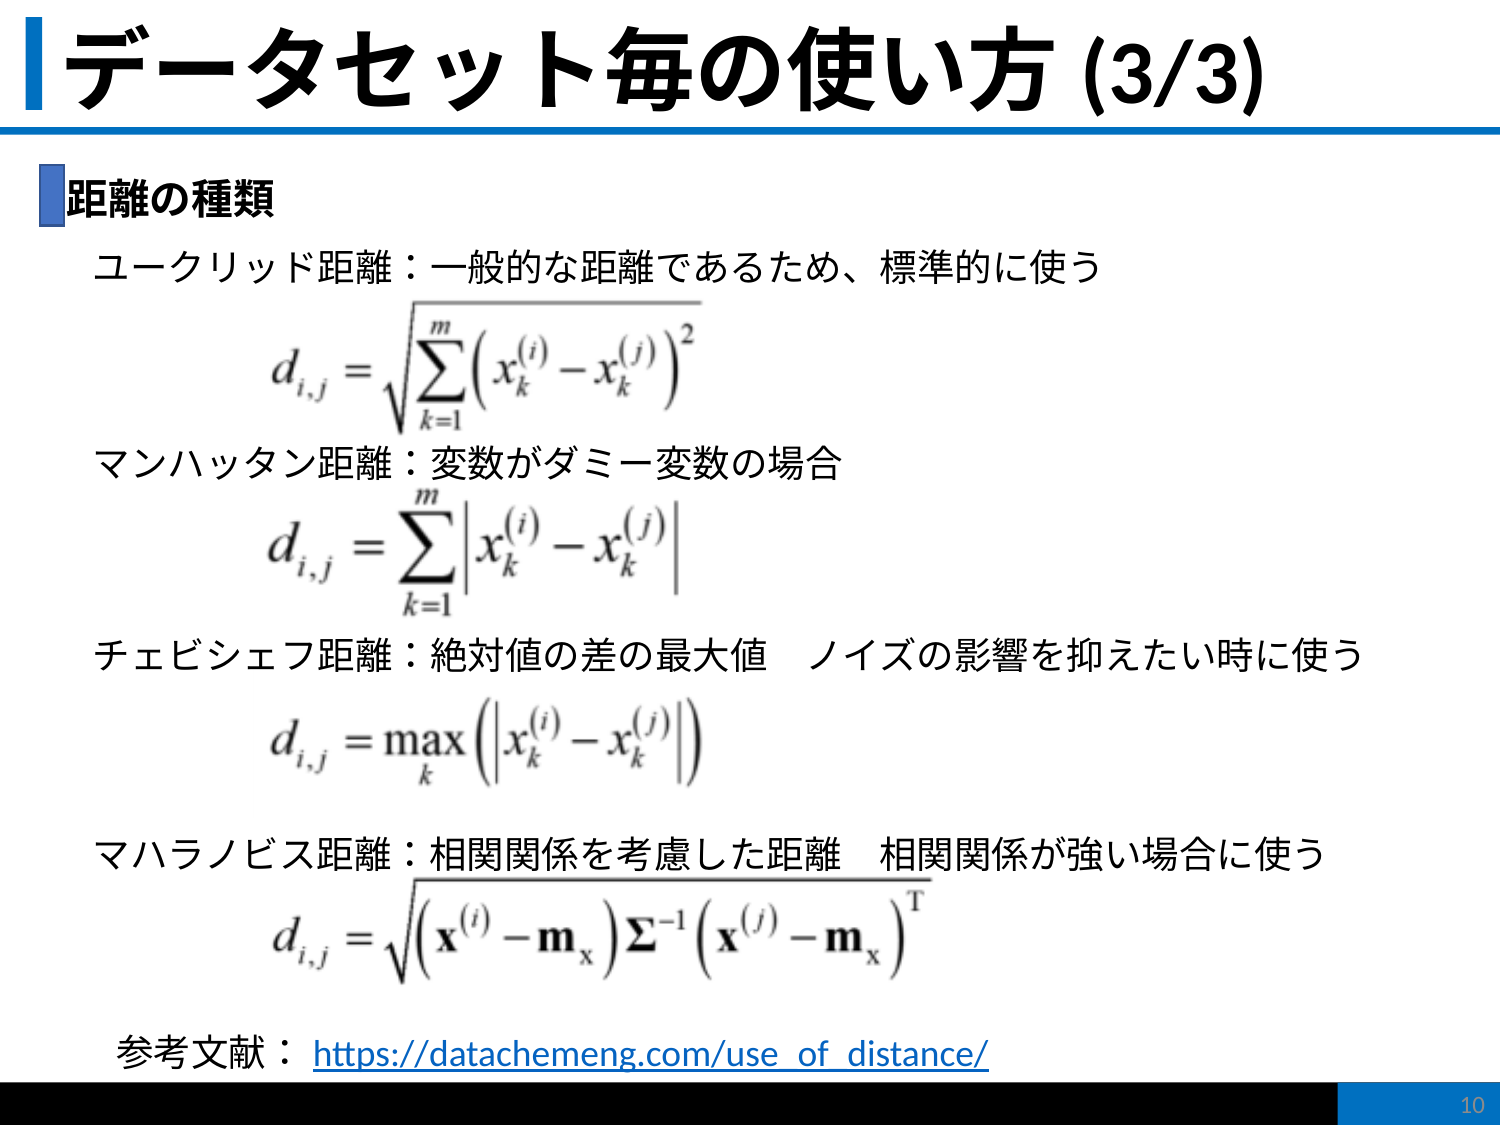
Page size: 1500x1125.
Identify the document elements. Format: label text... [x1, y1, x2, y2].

picture [251, 859, 952, 1014]
text_box 参考文献：https://datachemeng.com/use_of_distance/ [101, 1021, 1005, 1082]
text_box チェビシェフ距離：絶対値の差の最大値 ノイズの影響を抑えたい時に使う [77, 624, 1500, 685]
text_box ユークリッド距離：一般的な距離であるため、標準的に使う [77, 236, 1500, 297]
title データセット毎の使い方(3/3) [45, 17, 1340, 131]
text_box マンハッタン距離：変数がダミー変数の場合 [77, 432, 1500, 493]
slide_number 10 [1337, 1082, 1500, 1125]
picture [257, 474, 706, 633]
text_box 距離の種類 [51, 164, 1500, 230]
text_box [39, 164, 51, 227]
picture [252, 660, 740, 818]
picture [246, 270, 745, 450]
text_box マハラノビス距離：相関関係を考慮した距離 相関関係が強い場合に使う [77, 823, 1500, 884]
